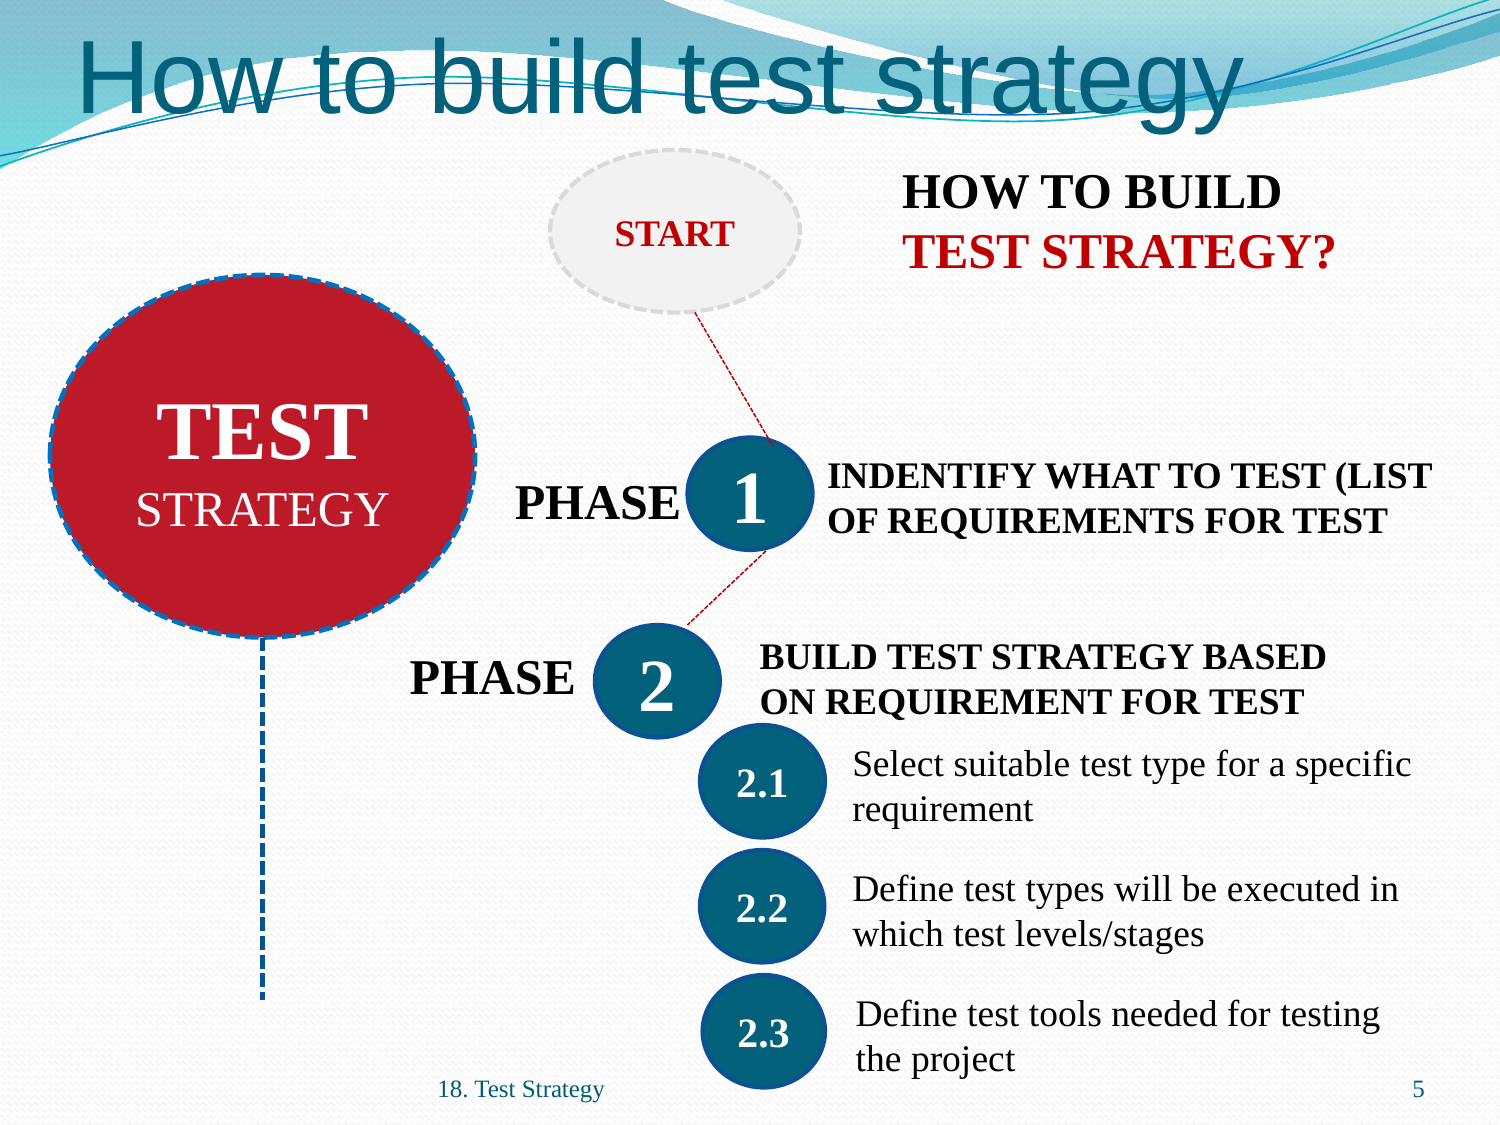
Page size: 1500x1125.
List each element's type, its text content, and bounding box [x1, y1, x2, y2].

slide_number 5 [1299, 1087, 1425, 1103]
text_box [699, 724, 1451, 838]
title How to build test strategy [75, 0, 1425, 135]
text_box 2.3 [700, 975, 828, 1090]
text_box Define test tools needed for testing the project [840, 981, 1441, 1087]
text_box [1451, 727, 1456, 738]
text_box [699, 849, 1448, 963]
text_box TEST STRATEGY [47, 272, 387, 640]
text_box 2.1 [692, 726, 699, 738]
footer 18. Test Strategy [437, 1042, 988, 1103]
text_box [394, 149, 1458, 738]
